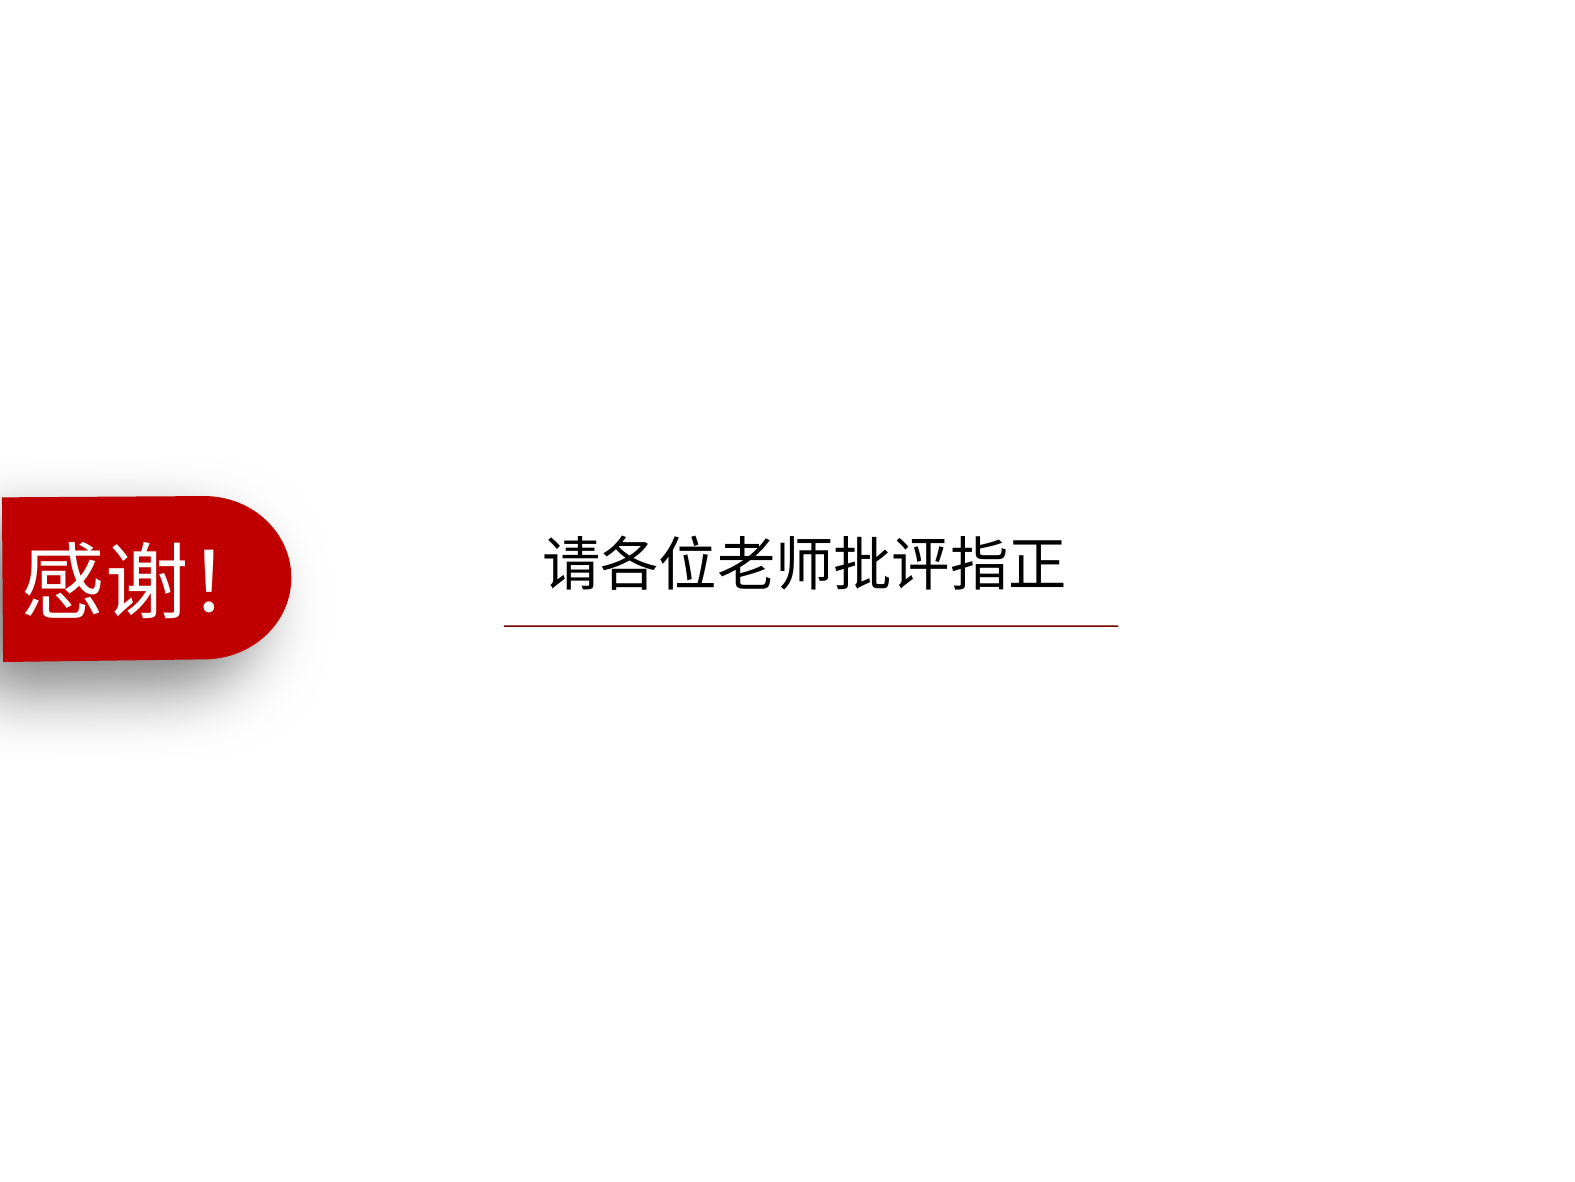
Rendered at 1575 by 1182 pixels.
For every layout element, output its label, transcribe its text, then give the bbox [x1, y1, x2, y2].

text_box 请各位老师批评指正 [527, 519, 1142, 605]
text_box 感谢！ [0, 493, 294, 665]
